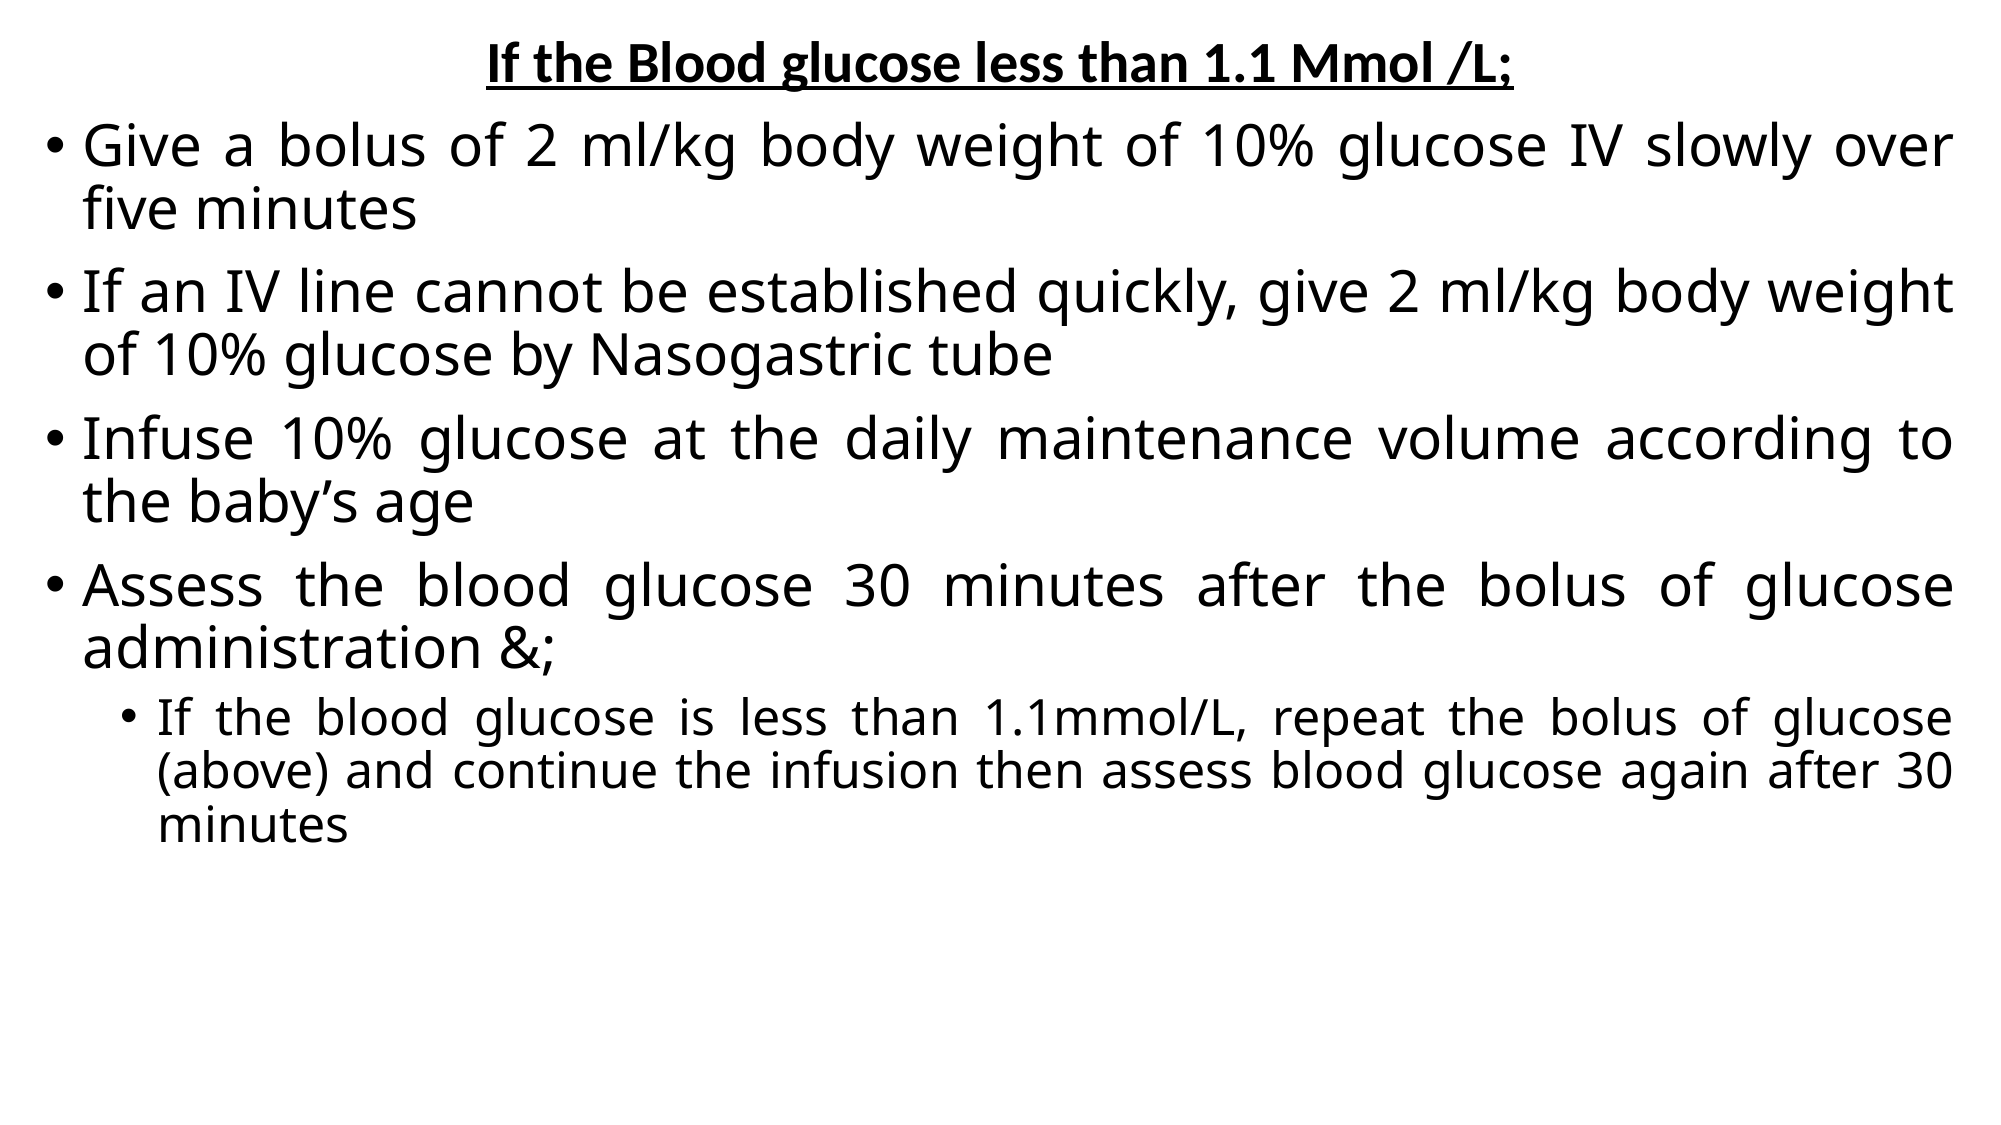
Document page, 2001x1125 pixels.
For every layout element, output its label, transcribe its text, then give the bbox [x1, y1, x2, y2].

list If the Blood glucose less than 1.1 Mmol /L; Give a bolus of 2 ml/kg body weight of 10% glucose IV slowly over five minutes If an IV line cannot be established quickly, give 2 ml/kg body weight of 10% glucose by Nasogastric tube Infuse 10% glucose at the daily maintenance volume according to the baby’s age Assess the blood glucose 30 minutes after the bolus of glucose administration &; If the blood glucose is less than 1.1mmol/L, repeat the bolus of glucose (above) and continue the infusion then assess blood glucose again after 30 minutes [30, 24, 1970, 1100]
